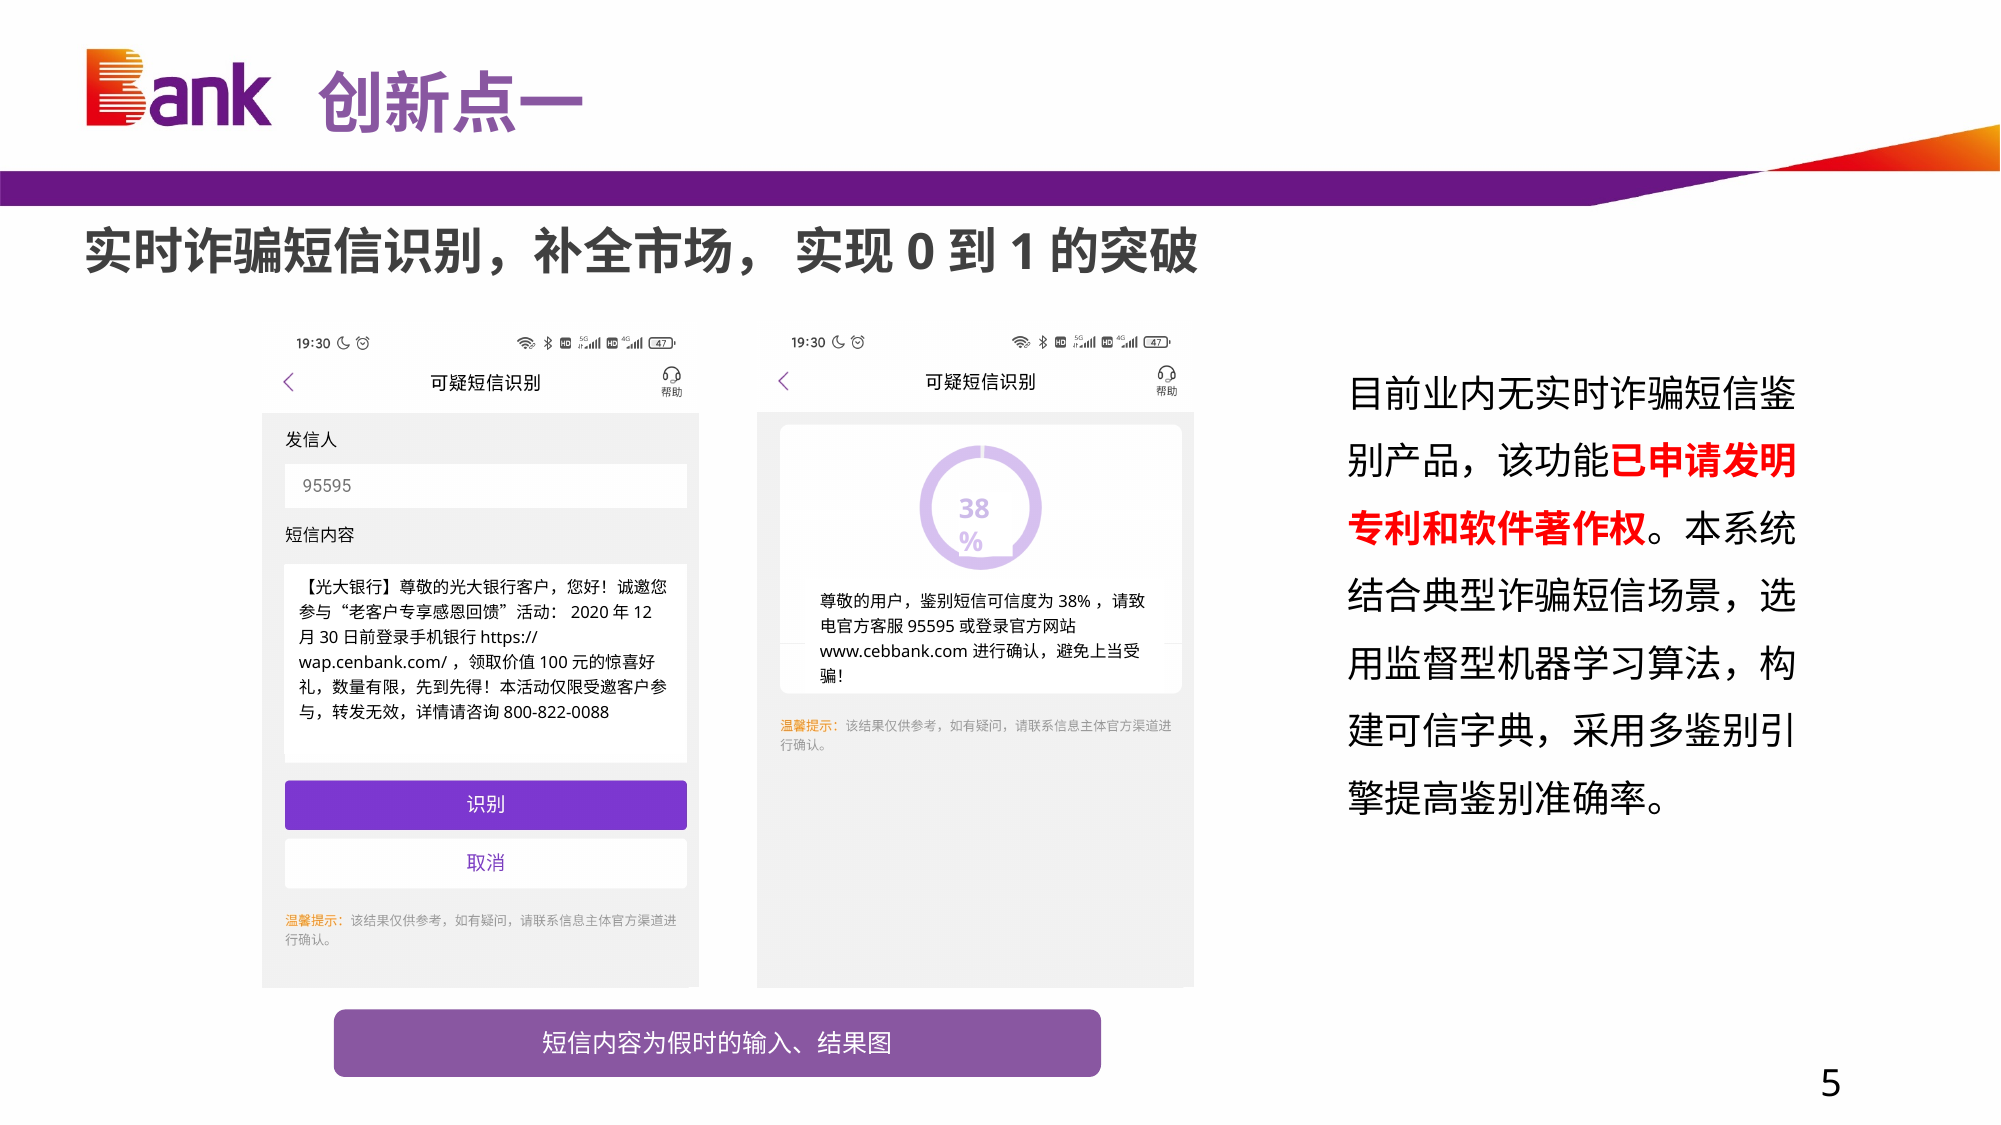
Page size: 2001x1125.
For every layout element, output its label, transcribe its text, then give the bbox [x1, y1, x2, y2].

text_box 实时诈骗短信识别，补全市场， 实现0到1的突破 [68, 212, 1518, 287]
text_box 目前业内无实时诈骗短信鉴别产品，该功能已申请发明专利和软件著作权。本系统结合典型诈骗短信场景，选用监督型机器学习算法，构建可信字典，采用多鉴别引擎提高鉴别准确率。 [1332, 340, 1825, 828]
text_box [262, 321, 1184, 1077]
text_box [272, 321, 1194, 1076]
text_box 创新点一 [303, 54, 1553, 147]
picture [0, 0, 2000, 1125]
